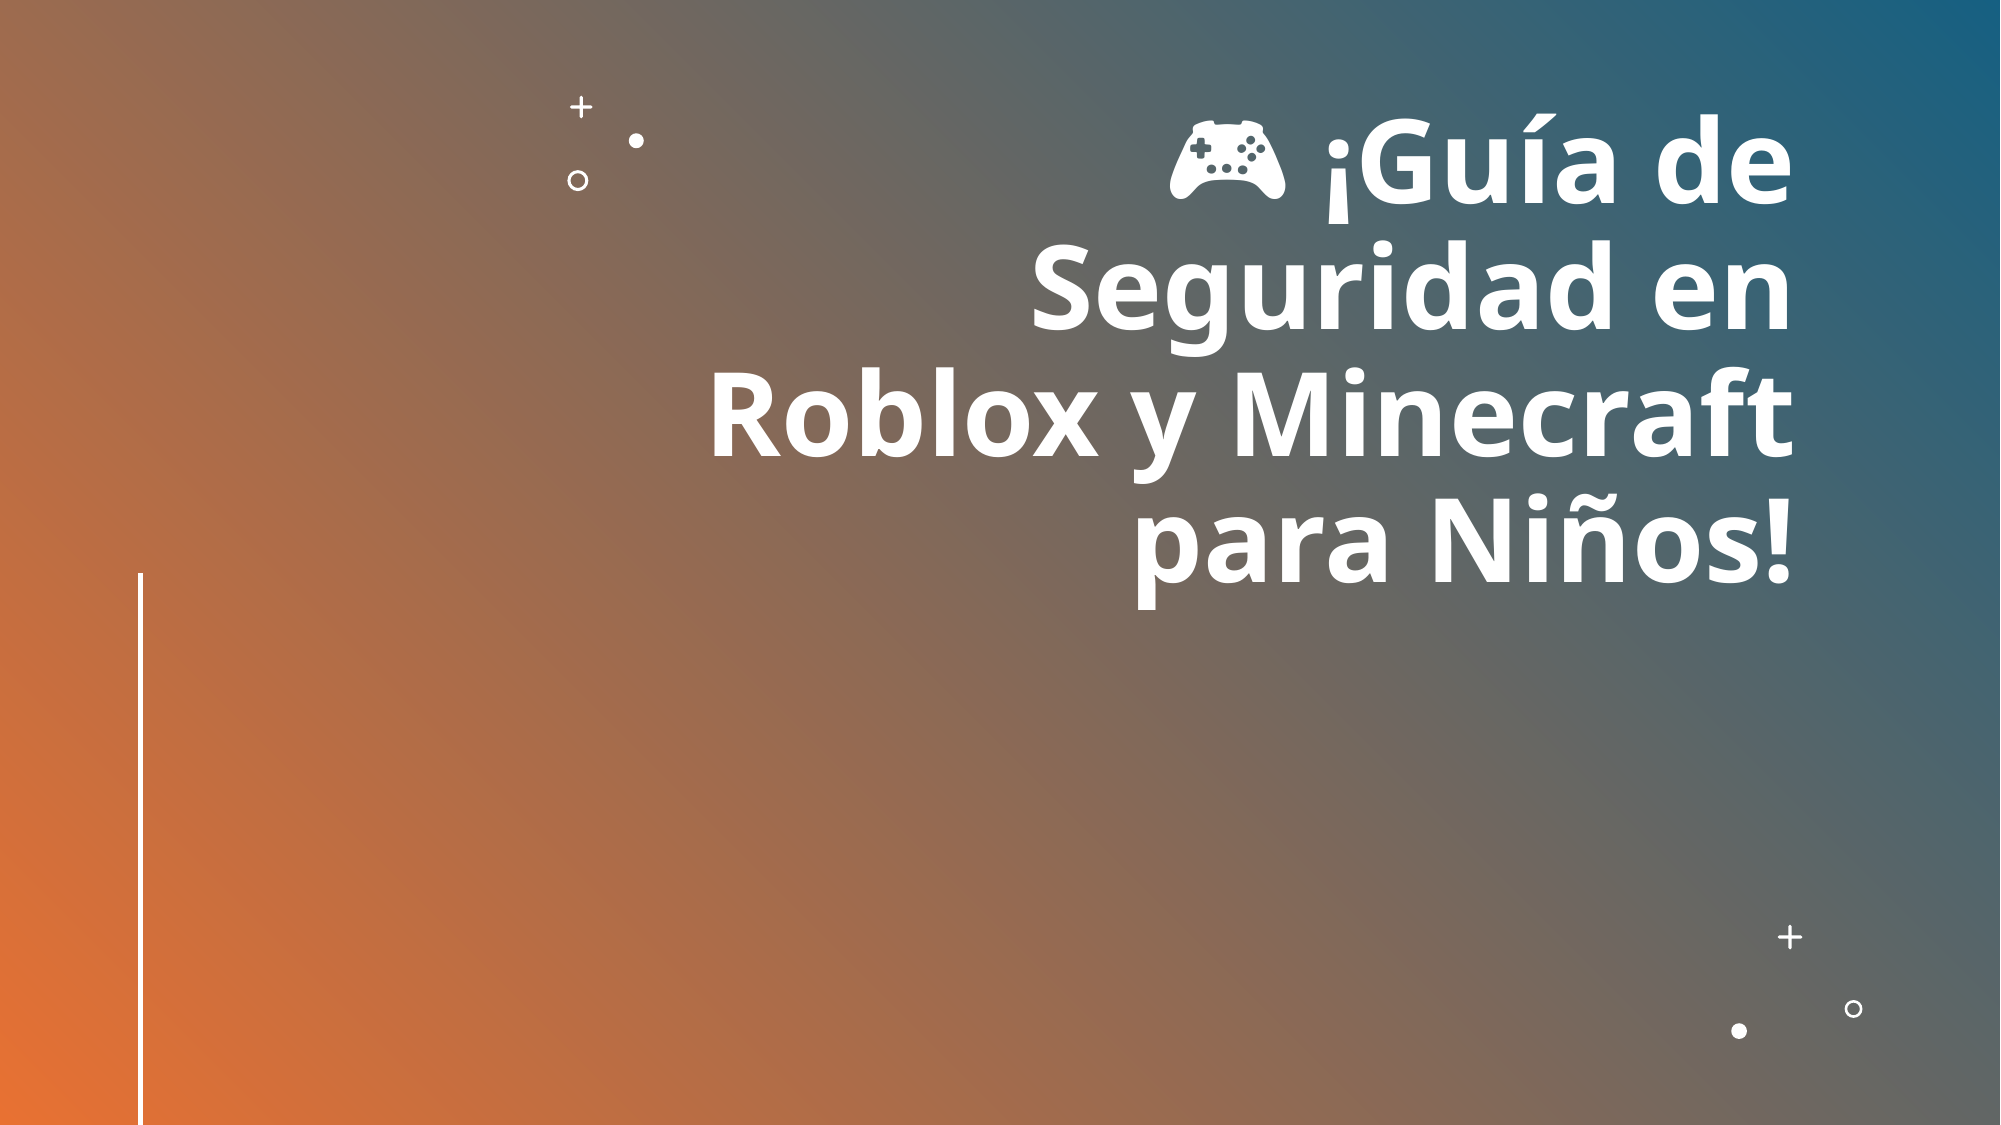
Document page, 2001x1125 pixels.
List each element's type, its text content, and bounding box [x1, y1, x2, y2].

text_box [1731, 1023, 1747, 1039]
text_box [569, 95, 593, 119]
title 🎮 ¡Guía de Seguridad en Roblox y Minecraft para Niños! [636, 95, 1812, 779]
text_box [567, 170, 589, 192]
text_box [0, 0, 2000, 1125]
text_box [1777, 924, 1803, 950]
text_box [628, 133, 644, 149]
text_box [1844, 1000, 1863, 1018]
